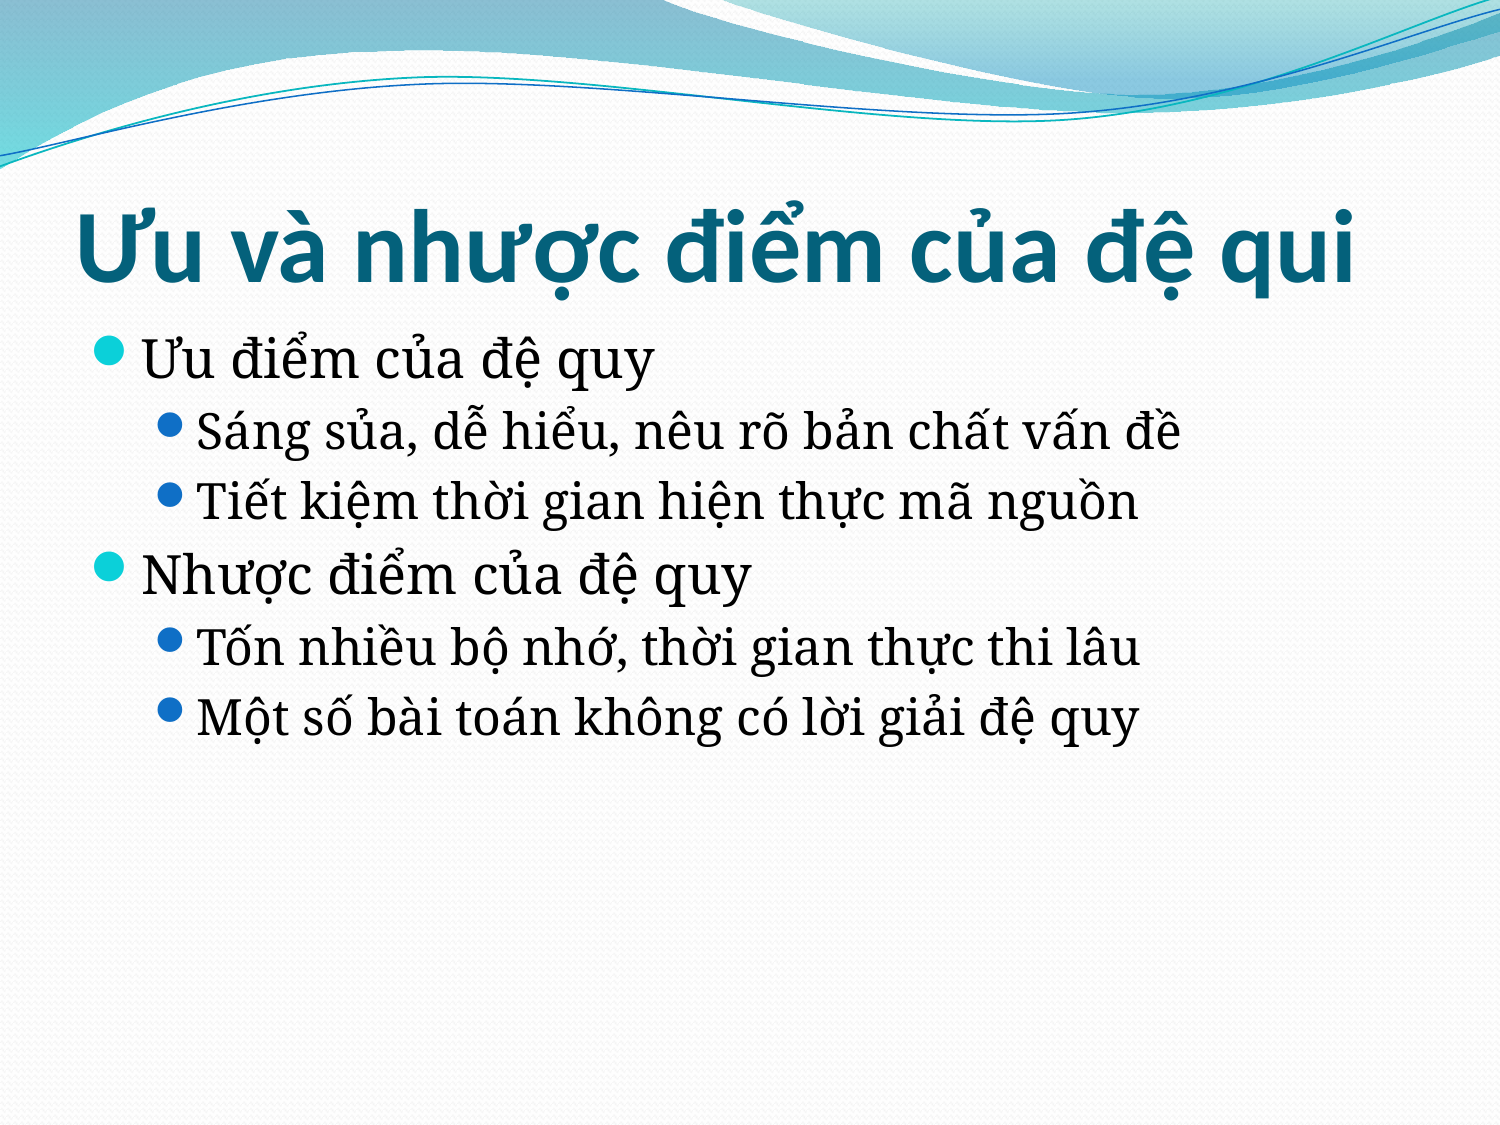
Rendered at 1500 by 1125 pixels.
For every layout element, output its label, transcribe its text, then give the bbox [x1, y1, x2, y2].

list Ưu điểm của đệ quy Sáng sủa, dễ hiểu, nêu rõ bản chất vấn đề Tiết kiệm thời gian hiện thực mã nguồn Nhược điểm của đệ quy Tốn nhiều bộ nhớ, thời gian thực thi lâu Một số bài toán không có lời giải đệ quy [75, 317, 1425, 1038]
title Ưu và nhược điểm của đệ qui [75, 115, 1425, 303]
